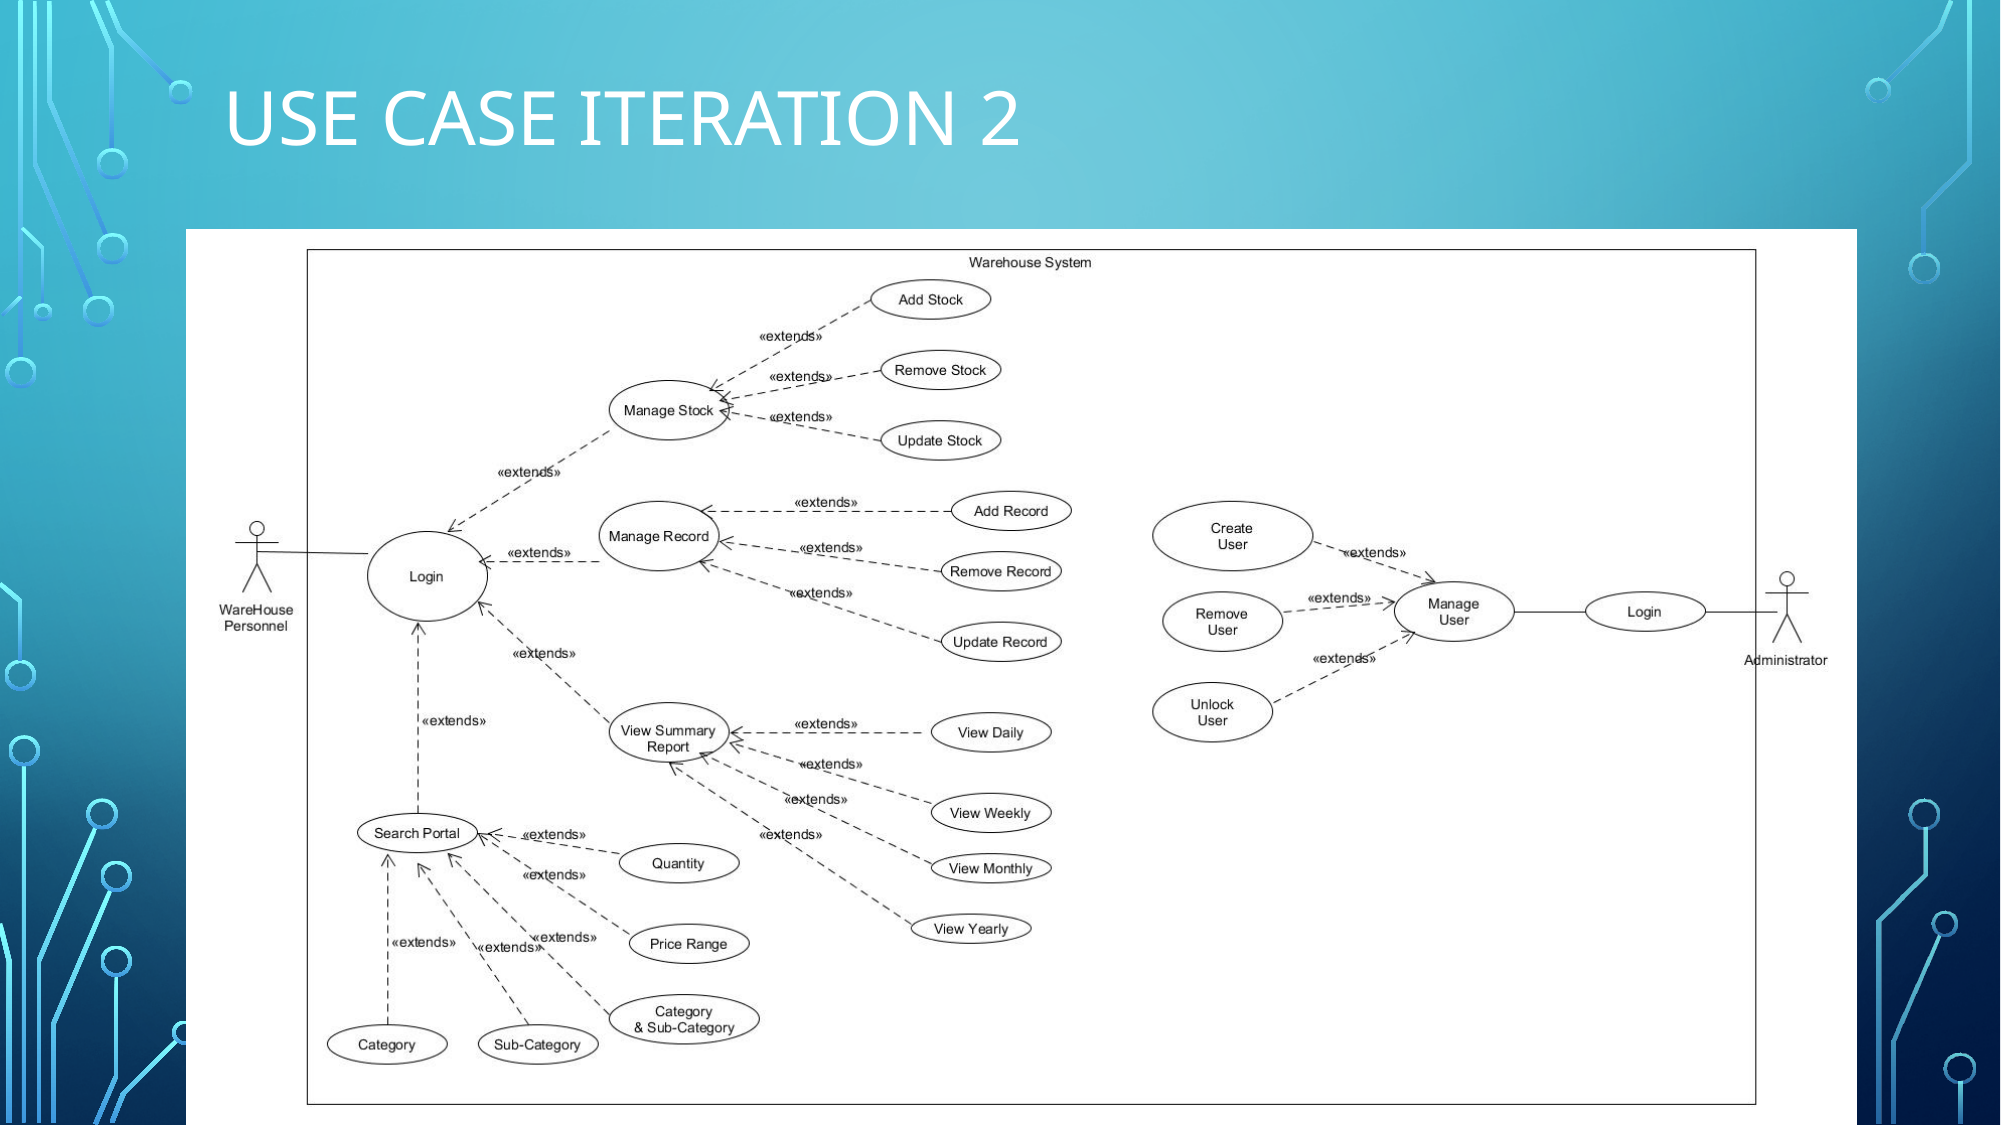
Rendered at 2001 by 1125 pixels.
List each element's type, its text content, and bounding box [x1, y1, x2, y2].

title Use case iteration 2 [208, 0, 1834, 229]
picture [185, 229, 1857, 1125]
